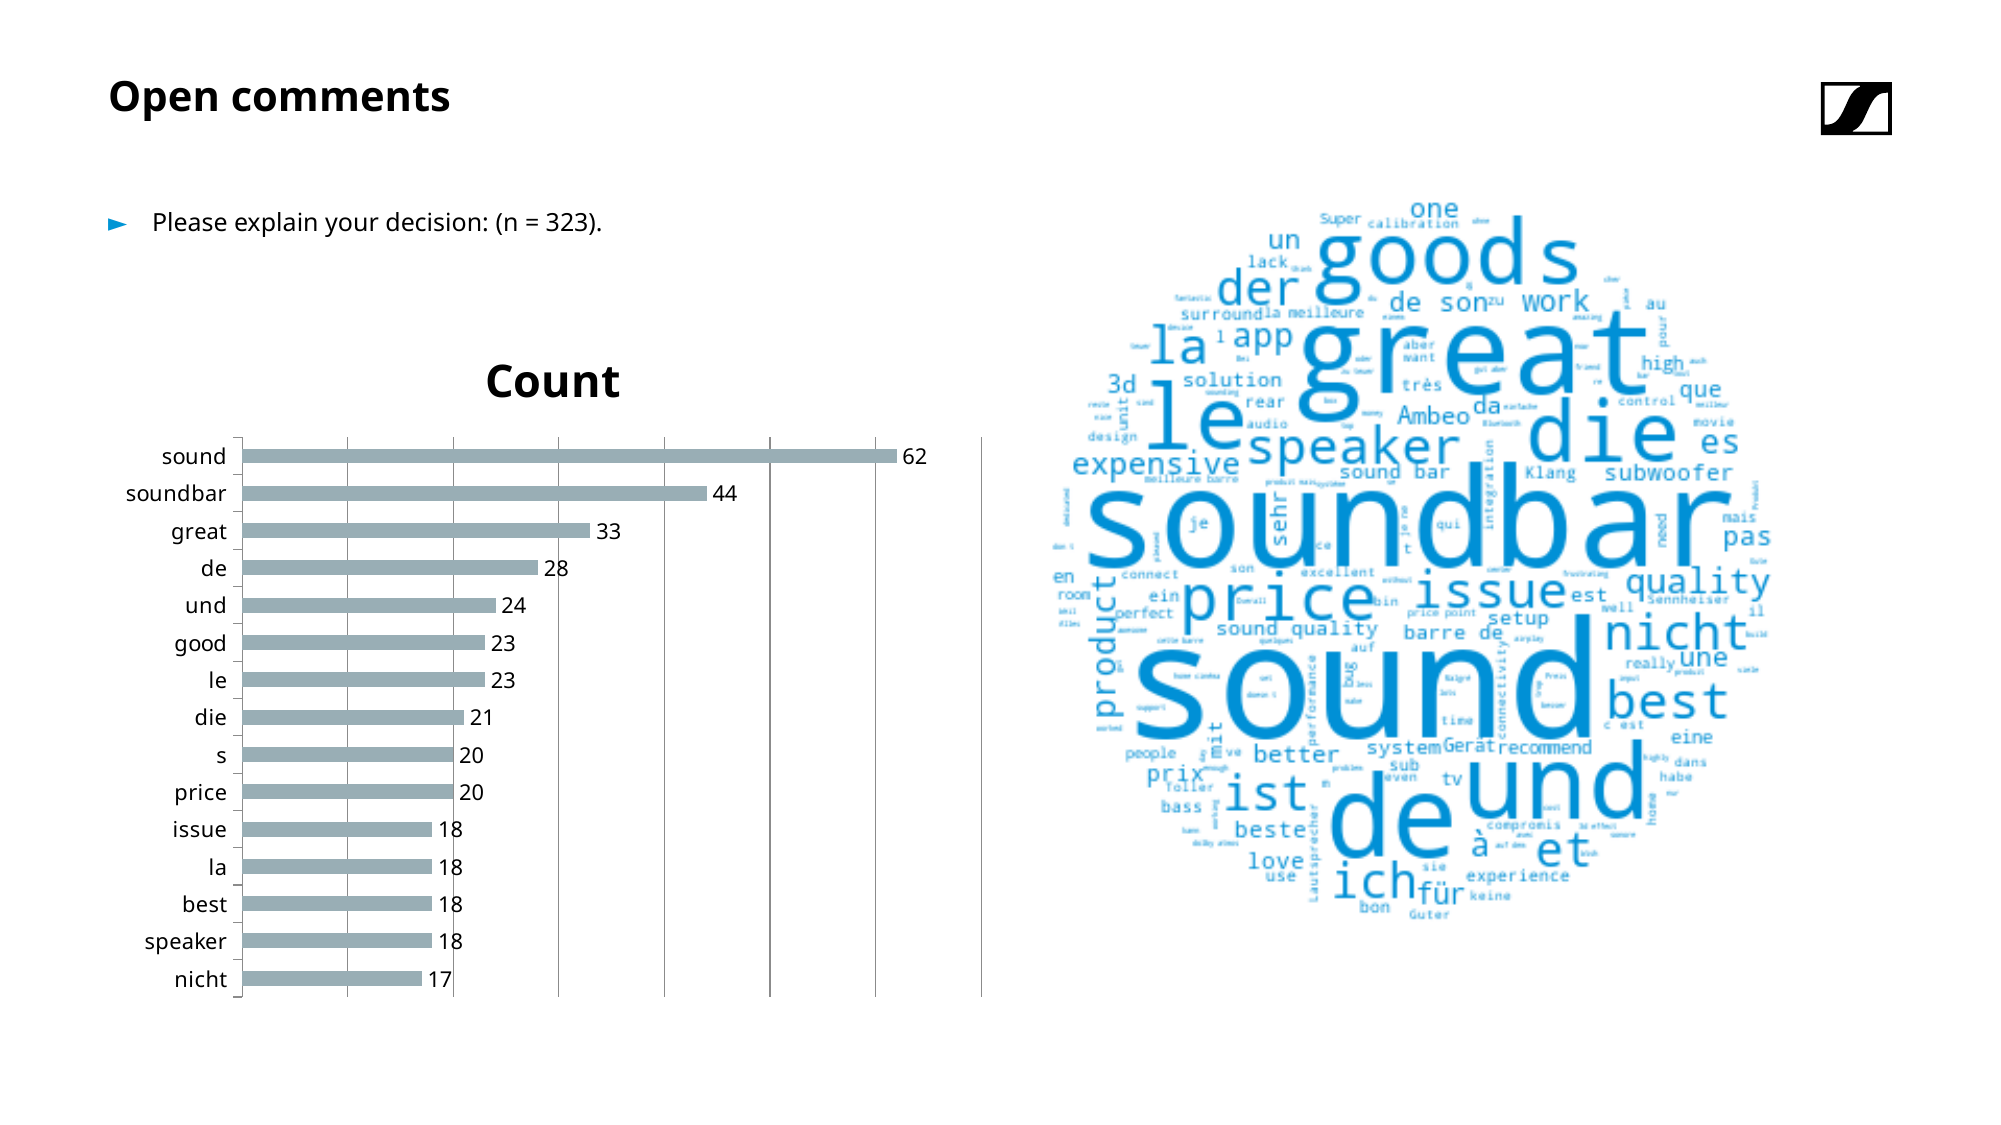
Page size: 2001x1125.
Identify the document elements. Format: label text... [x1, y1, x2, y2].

title Open comments [108, 69, 1585, 197]
chart [107, 313, 999, 1011]
list Please explain your decision: (n = 323). [108, 200, 1892, 1012]
picture [999, 145, 1834, 980]
